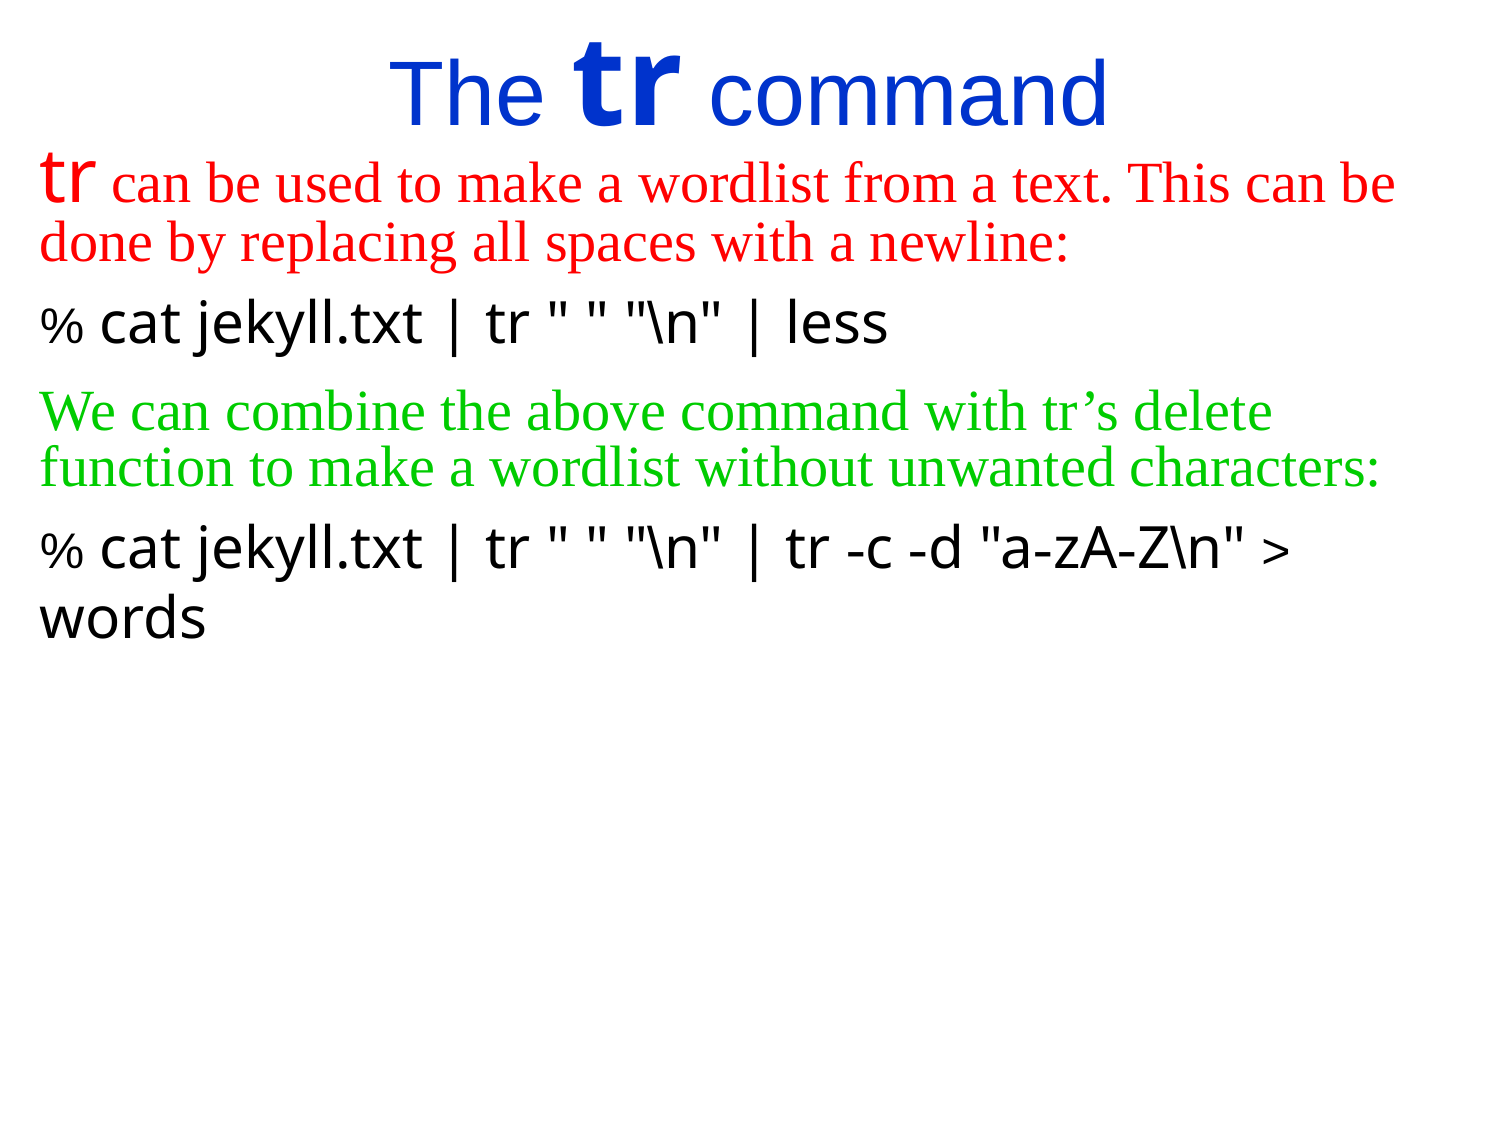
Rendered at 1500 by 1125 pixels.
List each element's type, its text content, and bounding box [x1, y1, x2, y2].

list tr can be used to make a wordlist from a text. This can be done by replacing all spaces with a newline: % cat jekyll.txt | tr " " "\n" | less We can combine the above command with tr’s delete function to make a wordlist without unwanted characters: % cat jekyll.txt | tr " " "\n" | tr -c -d "a-zA-Z\n" > words [24, 137, 1463, 1125]
text_box The tr command [74, 0, 1425, 150]
